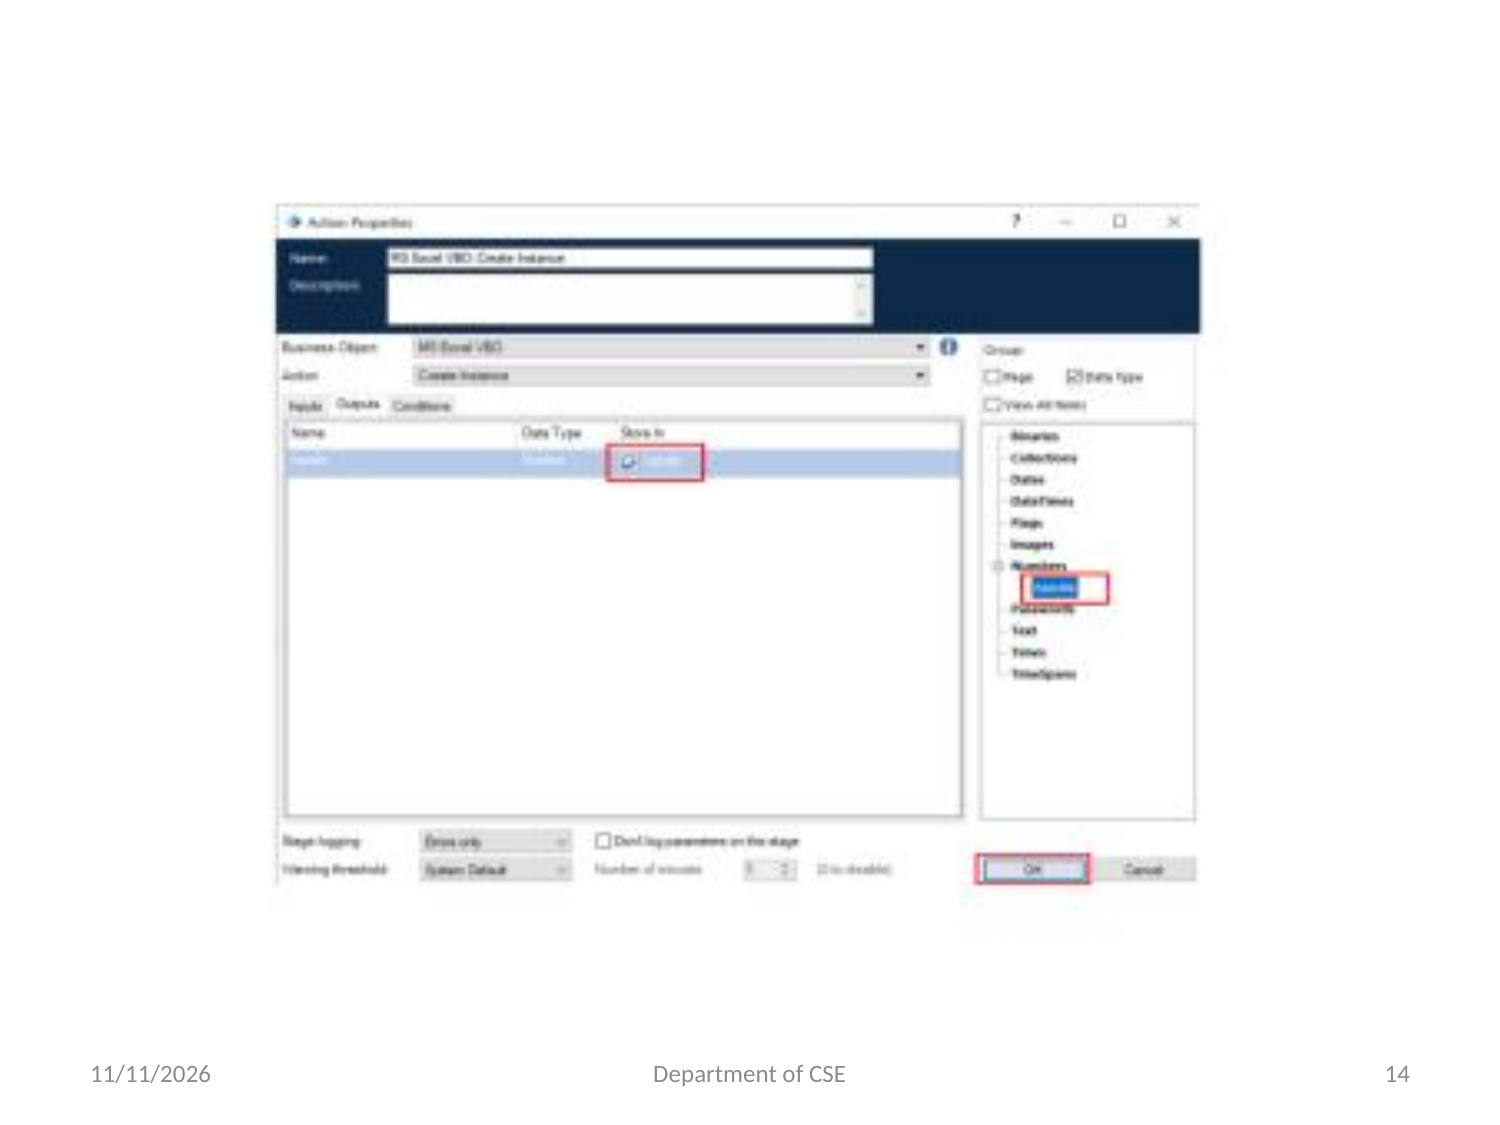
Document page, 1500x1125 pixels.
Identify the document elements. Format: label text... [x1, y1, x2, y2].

footer Department of CSE [512, 1042, 988, 1103]
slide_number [75, 1042, 425, 1103]
slide_number 14 [1074, 1042, 1425, 1103]
picture [163, 34, 1360, 985]
